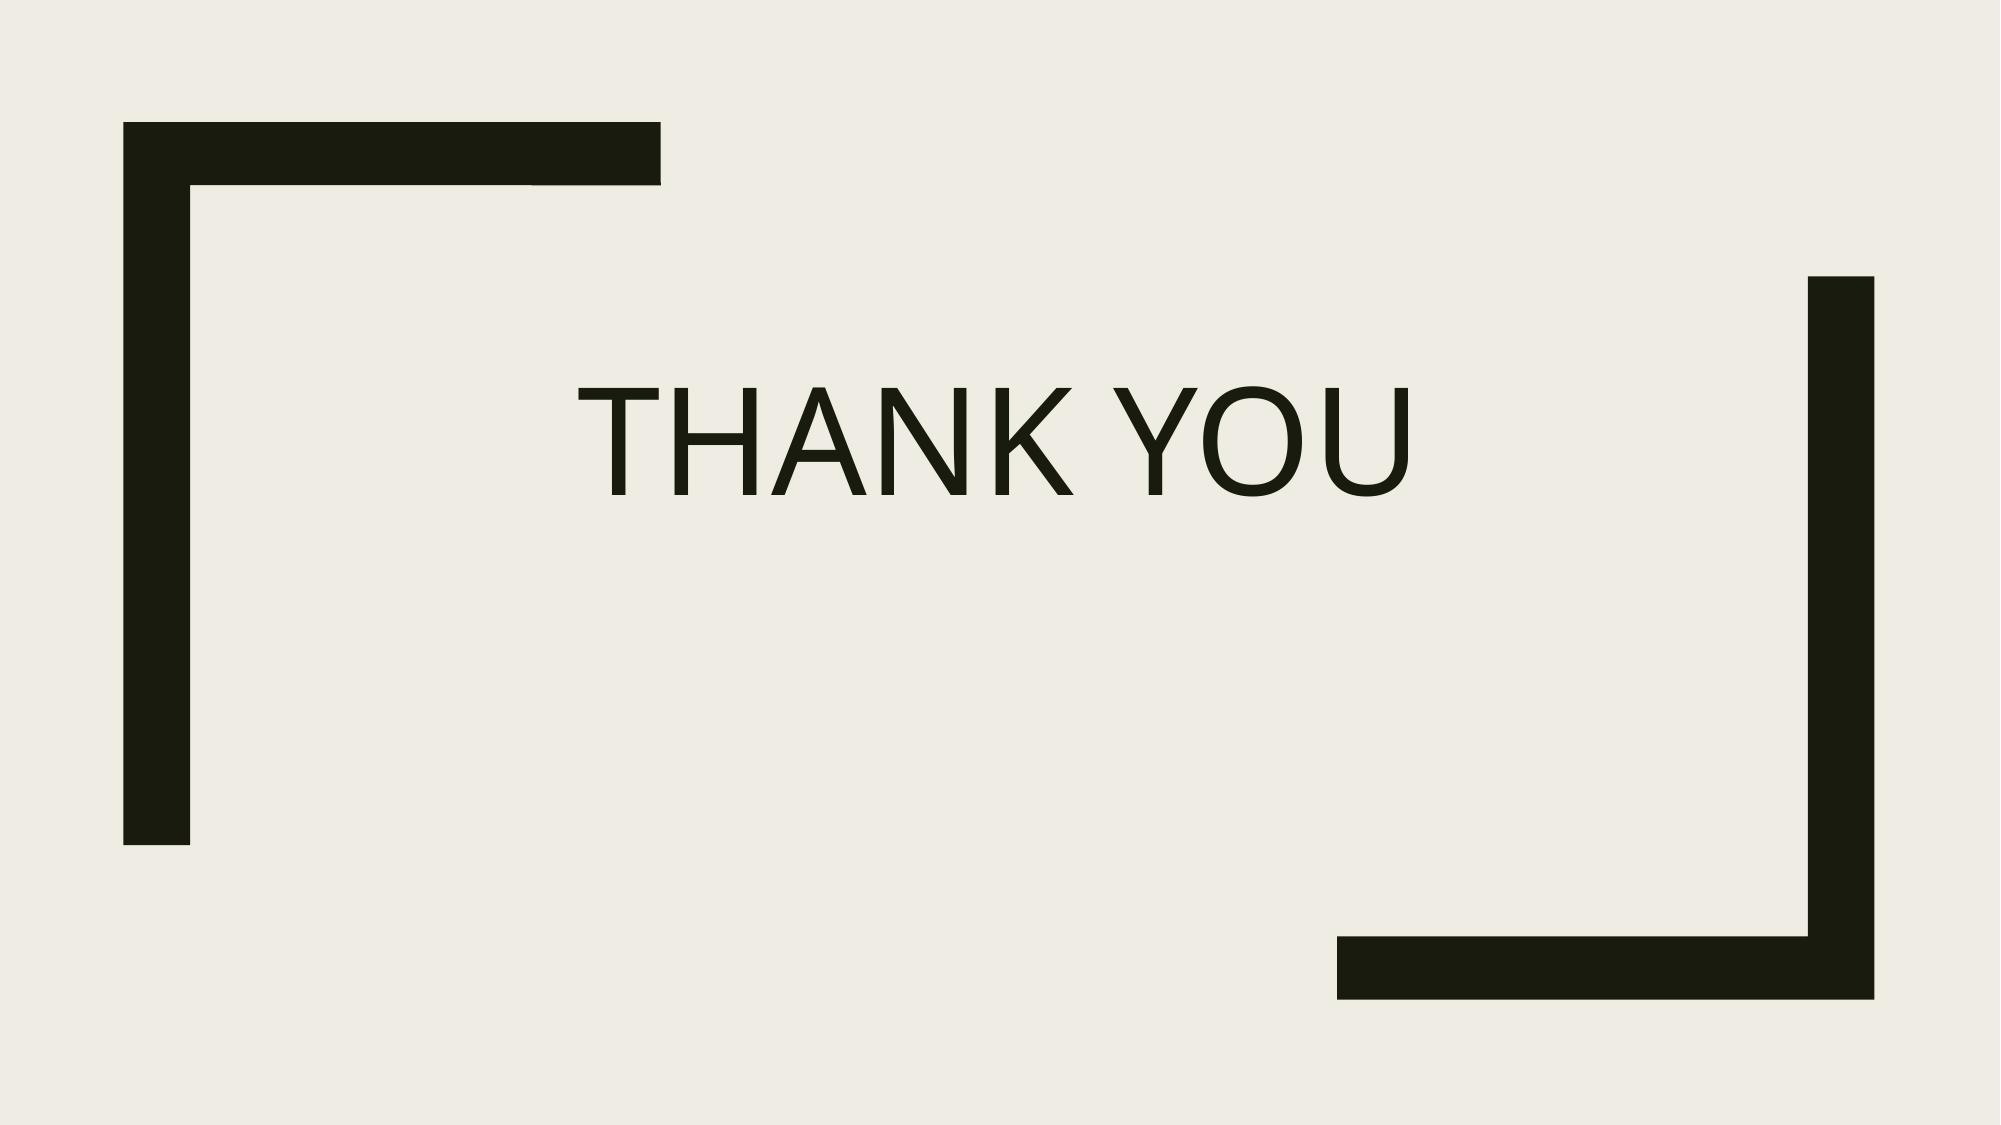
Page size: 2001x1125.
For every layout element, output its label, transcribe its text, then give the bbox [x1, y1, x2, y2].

title THANK YOU [536, 253, 1464, 535]
